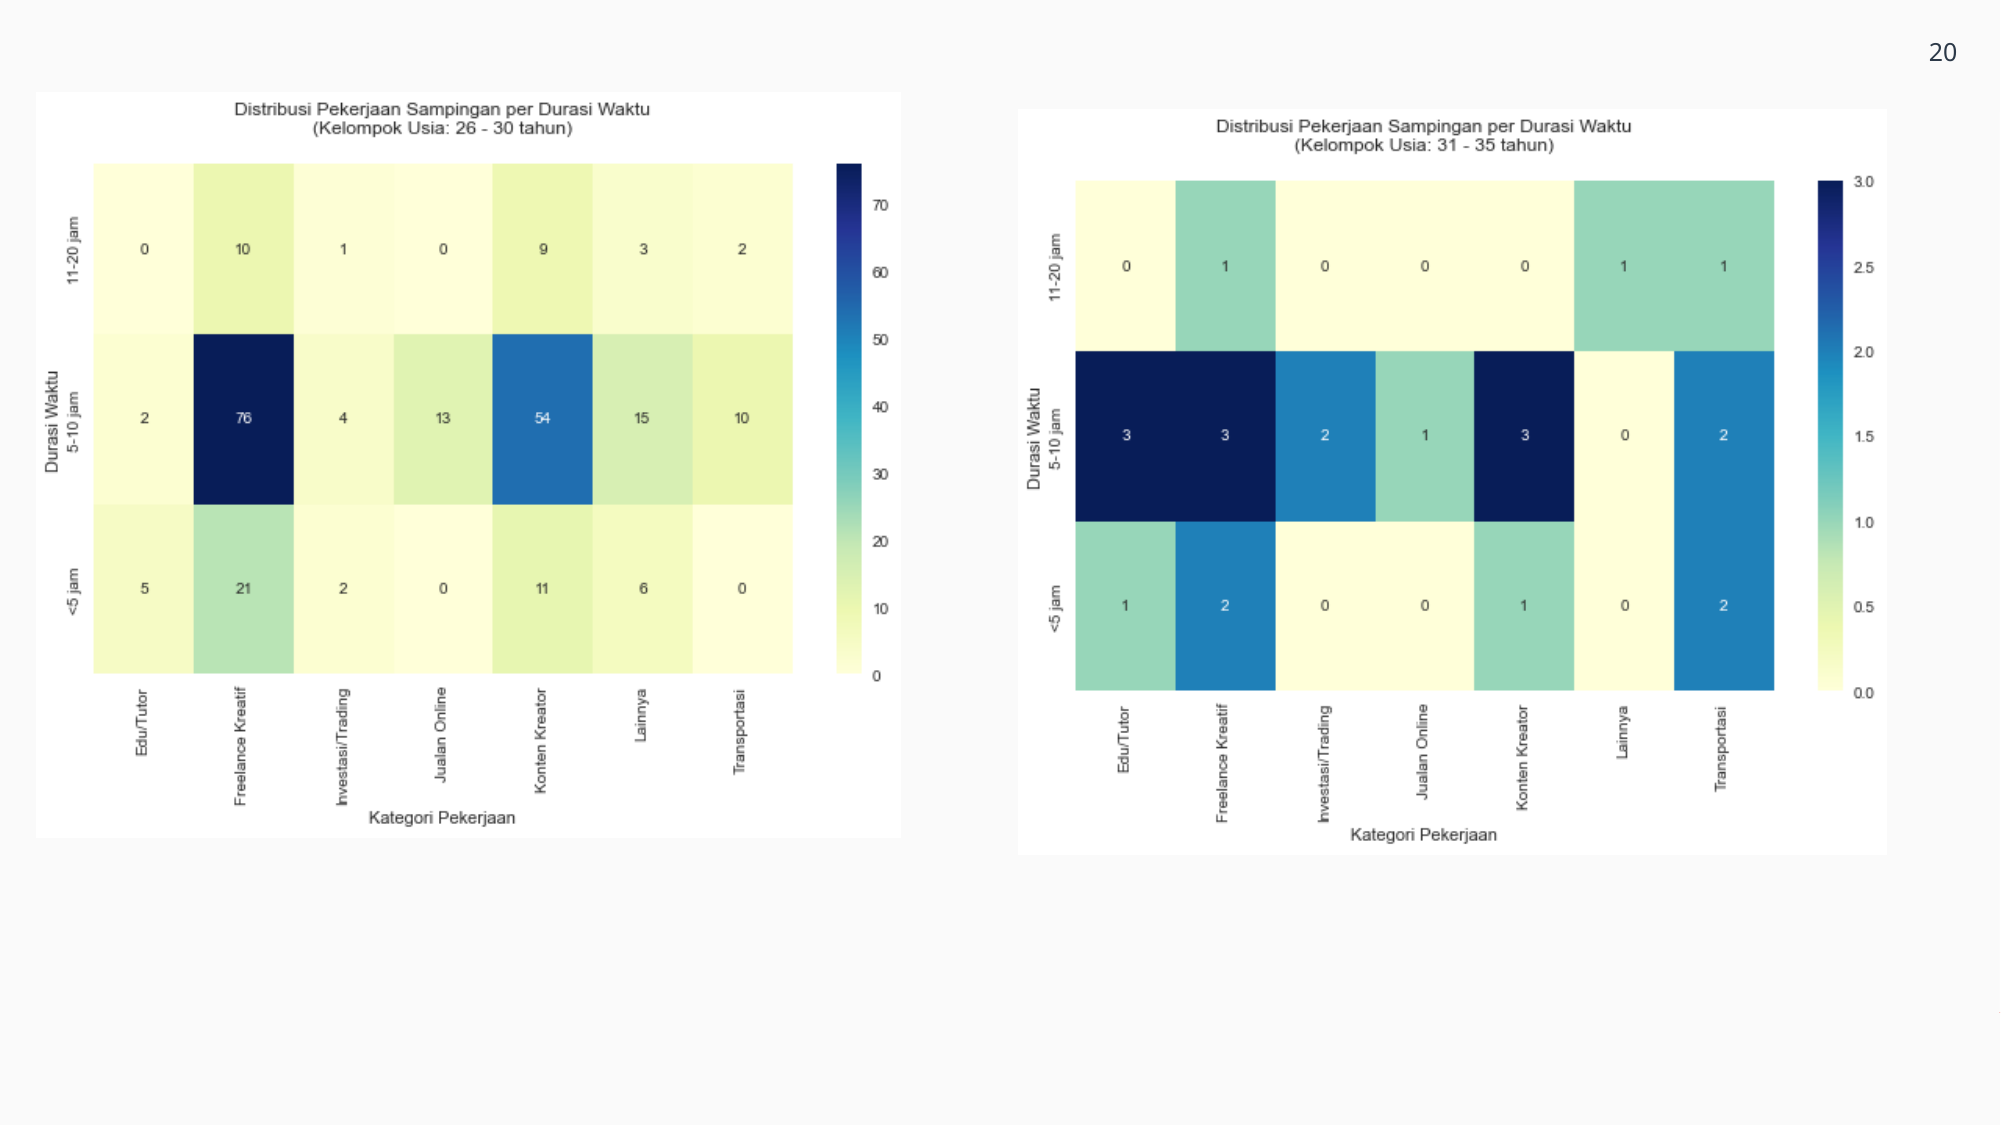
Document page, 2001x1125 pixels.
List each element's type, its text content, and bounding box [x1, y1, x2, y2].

picture [1018, 109, 1887, 855]
slide_number 20 [1886, 0, 2000, 110]
picture [36, 92, 901, 838]
